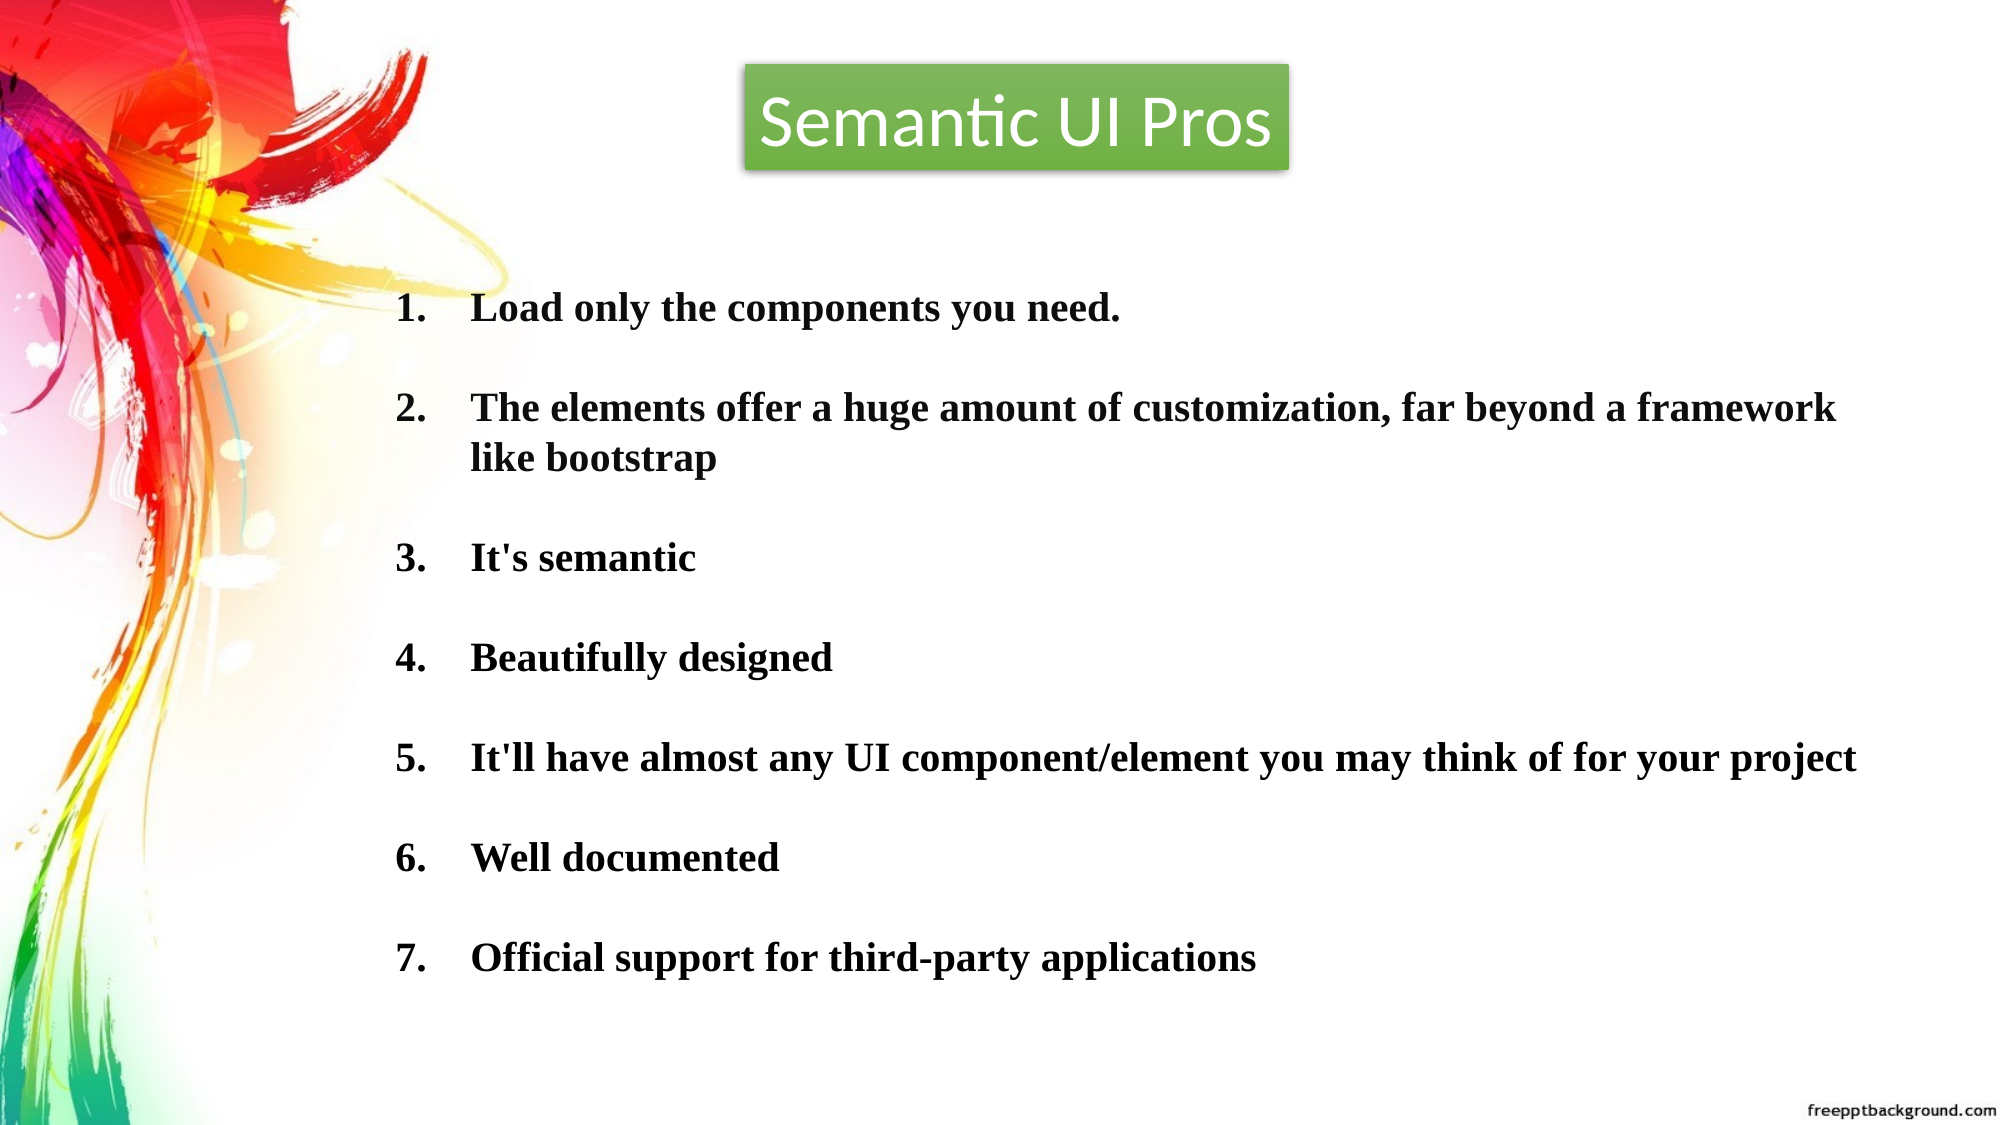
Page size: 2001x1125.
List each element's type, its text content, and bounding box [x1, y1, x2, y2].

picture [0, 0, 2001, 1125]
text_box Load only the components you need. The elements offer a huge amount of customization, far beyond a framework like bootstrap It's semantic Beautifully designed It'll have almost any UI component/element you may think of for your project Well documented Official support for third-party applications [380, 272, 1910, 1077]
text_box Semantic UI Pros [745, 64, 1289, 170]
